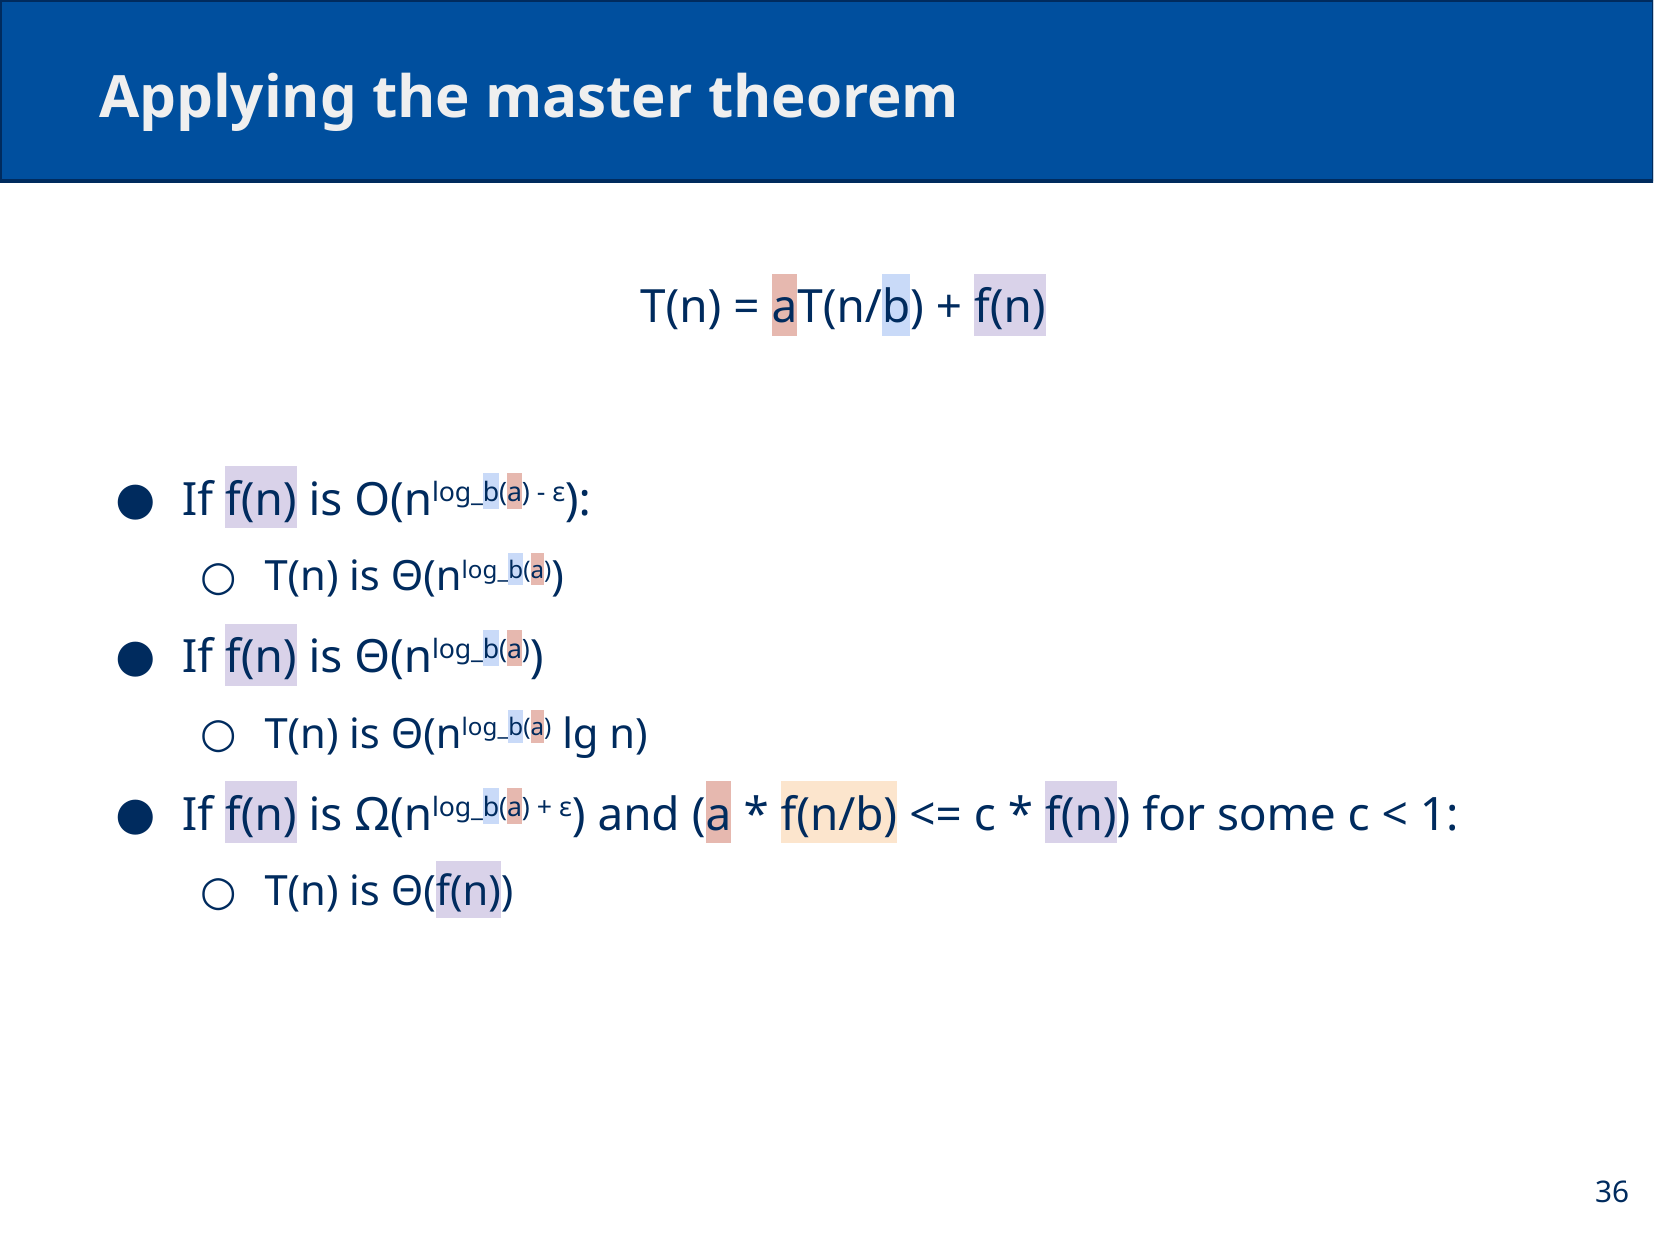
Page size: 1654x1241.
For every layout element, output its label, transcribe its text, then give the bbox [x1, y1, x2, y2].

list T(n) = aT(n/b) + f(n) If f(n) is O(nlog_b(a) - ε): T(n) is Θ(nlog_b(a)) If f(n) is Θ(nlog_b(a)) T(n) is Θ(nlog_b(a) lg n) If f(n) is Ω(nlog_b(a) + ε) and (a * f(n/b) <= c * f(n)) for some c < 1: T(n) is Θ(f(n)) [82, 232, 1604, 1188]
slide_number 36 [1546, 1145, 1647, 1241]
title Applying the master theorem [82, 36, 1571, 146]
